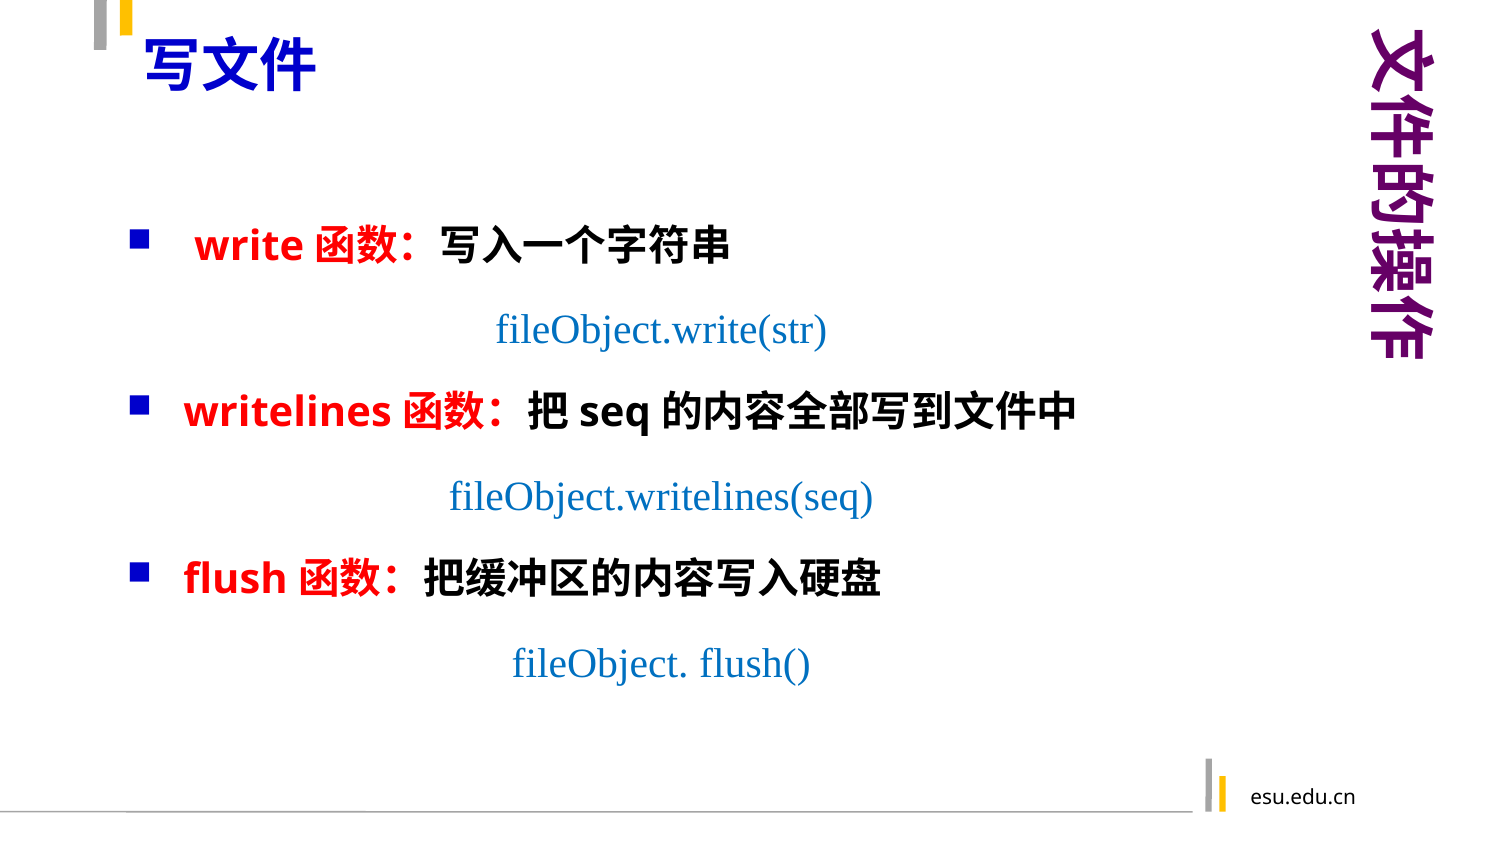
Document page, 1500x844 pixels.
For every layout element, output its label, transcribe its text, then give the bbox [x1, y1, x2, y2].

list write函数：写入一个字符串 fileObject.write(str) writelines函数：把seq的内容全部写到文件中 fileObject.writelines(seq) flush函数：把缓冲区的内容写入硬盘 fileObject. flush() [112, 185, 1211, 738]
title 写文件 [76, 16, 384, 110]
text_box 文件的操作 [1340, 12, 1452, 359]
